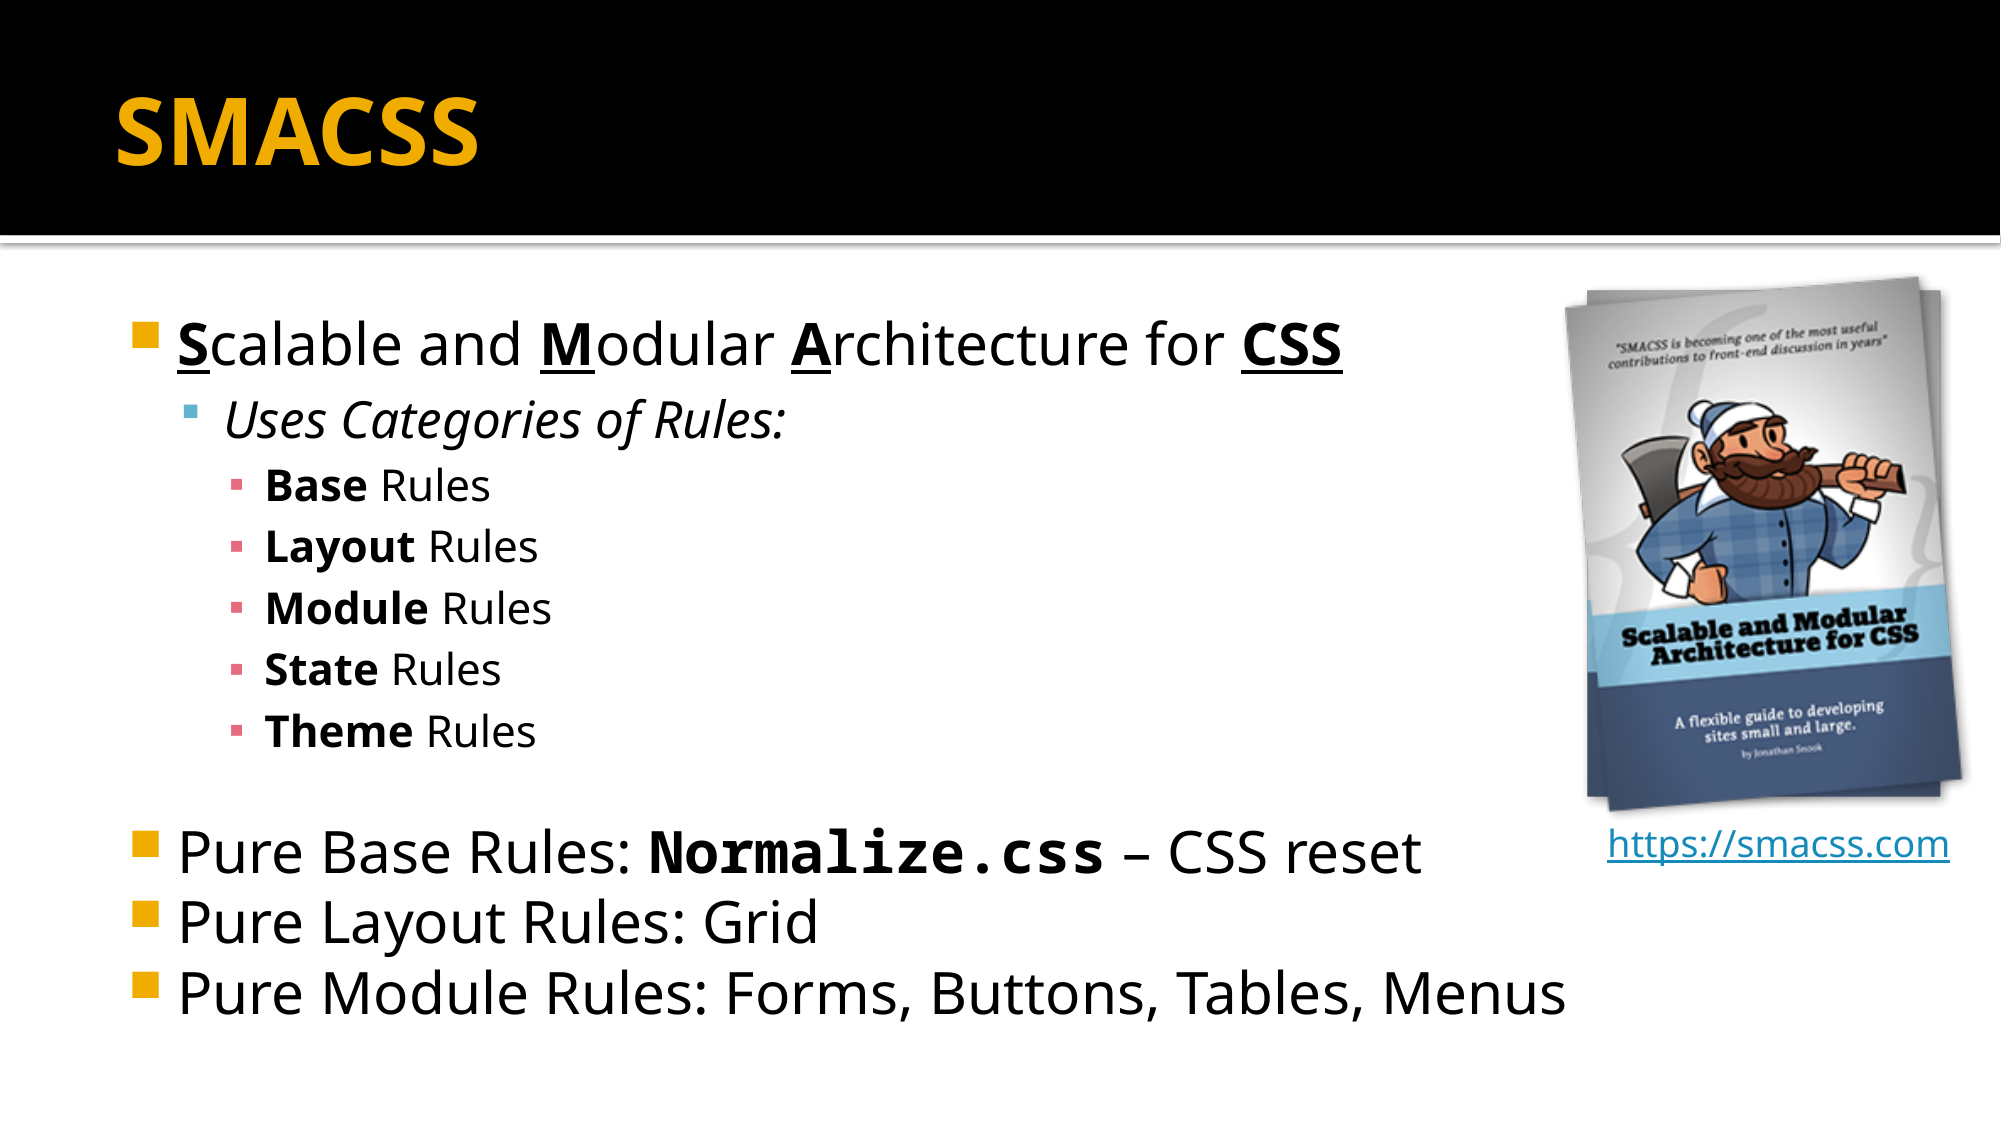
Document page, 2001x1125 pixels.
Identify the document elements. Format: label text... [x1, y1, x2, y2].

list Scalable and Modular Architecture for CSS Uses Categories of Rules: Base Rules Layout Rules Module Rules State Rules Theme Rules Pure Base Rules: Normalize.css – CSS reset Pure Layout Rules: Grid Pure Module Rules: Forms, Buttons, Tables, Menus [99, 291, 1591, 1050]
title SMACSS [99, 25, 1900, 231]
text_box https://smacss.com [1592, 832, 1966, 878]
picture [1559, 269, 1976, 824]
